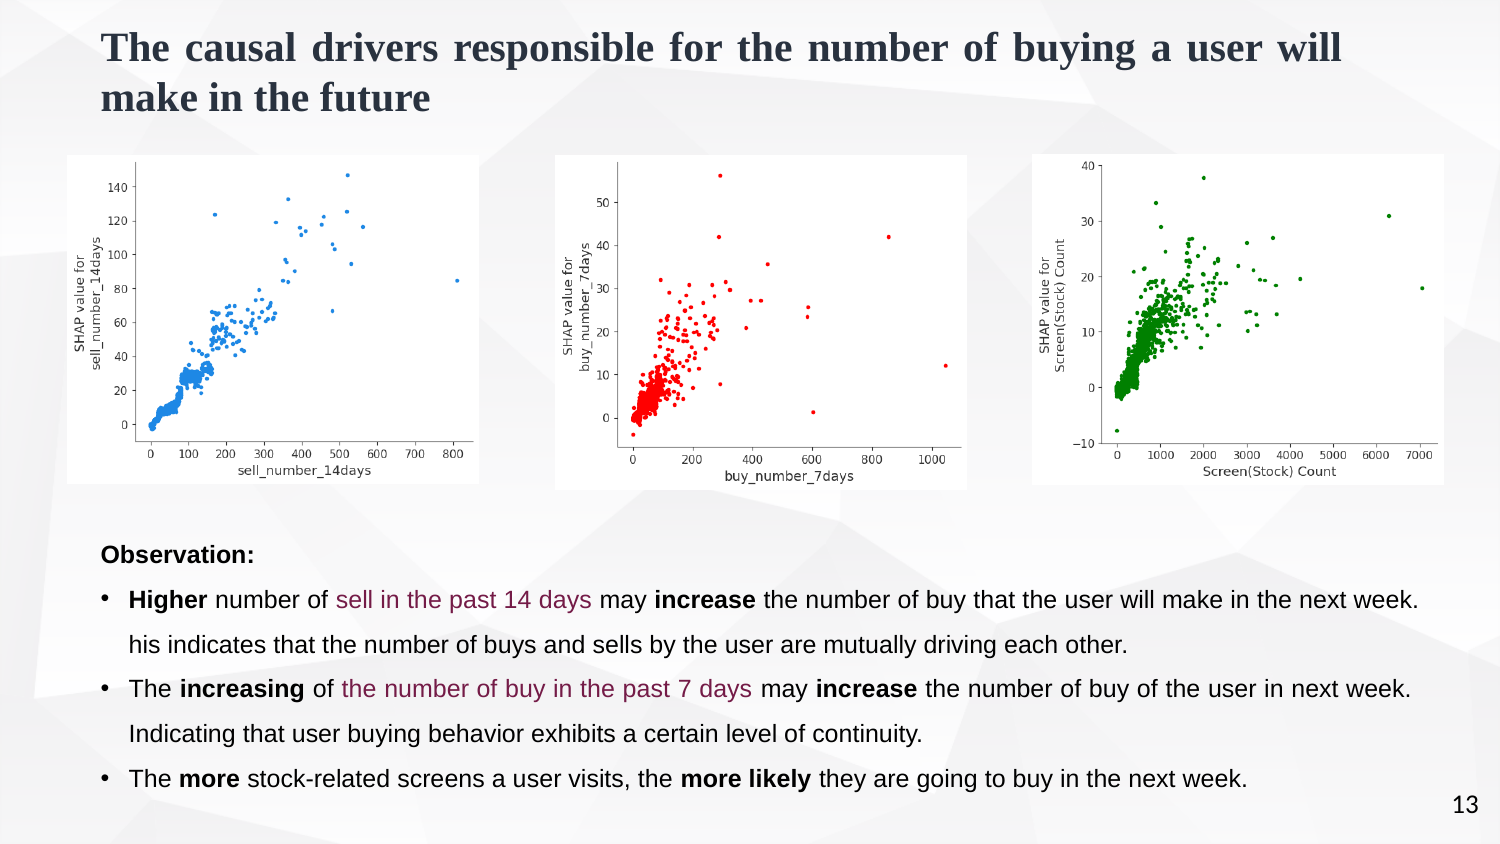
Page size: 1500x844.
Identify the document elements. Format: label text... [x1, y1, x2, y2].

picture [0, 0, 1500, 844]
slide_number 13 [1403, 779, 1494, 844]
text_box The causal drivers responsible for the number of buying a user will make in the future [85, 12, 1358, 117]
text_box Observation: Higher number of sell in the past 14 days may increase the number of buy that the user will make in the next week. his indicates that the number of buys and sells by the user are mutually driving each other. The increasing of the number of buy in the past 7 days may increase the number of buy of the user in next week. Indicating that user buying behavior exhibits a certain level of continuity. The more stock-related screens a user visits, the more likely they are going to buy in the next week. [85, 515, 1436, 844]
